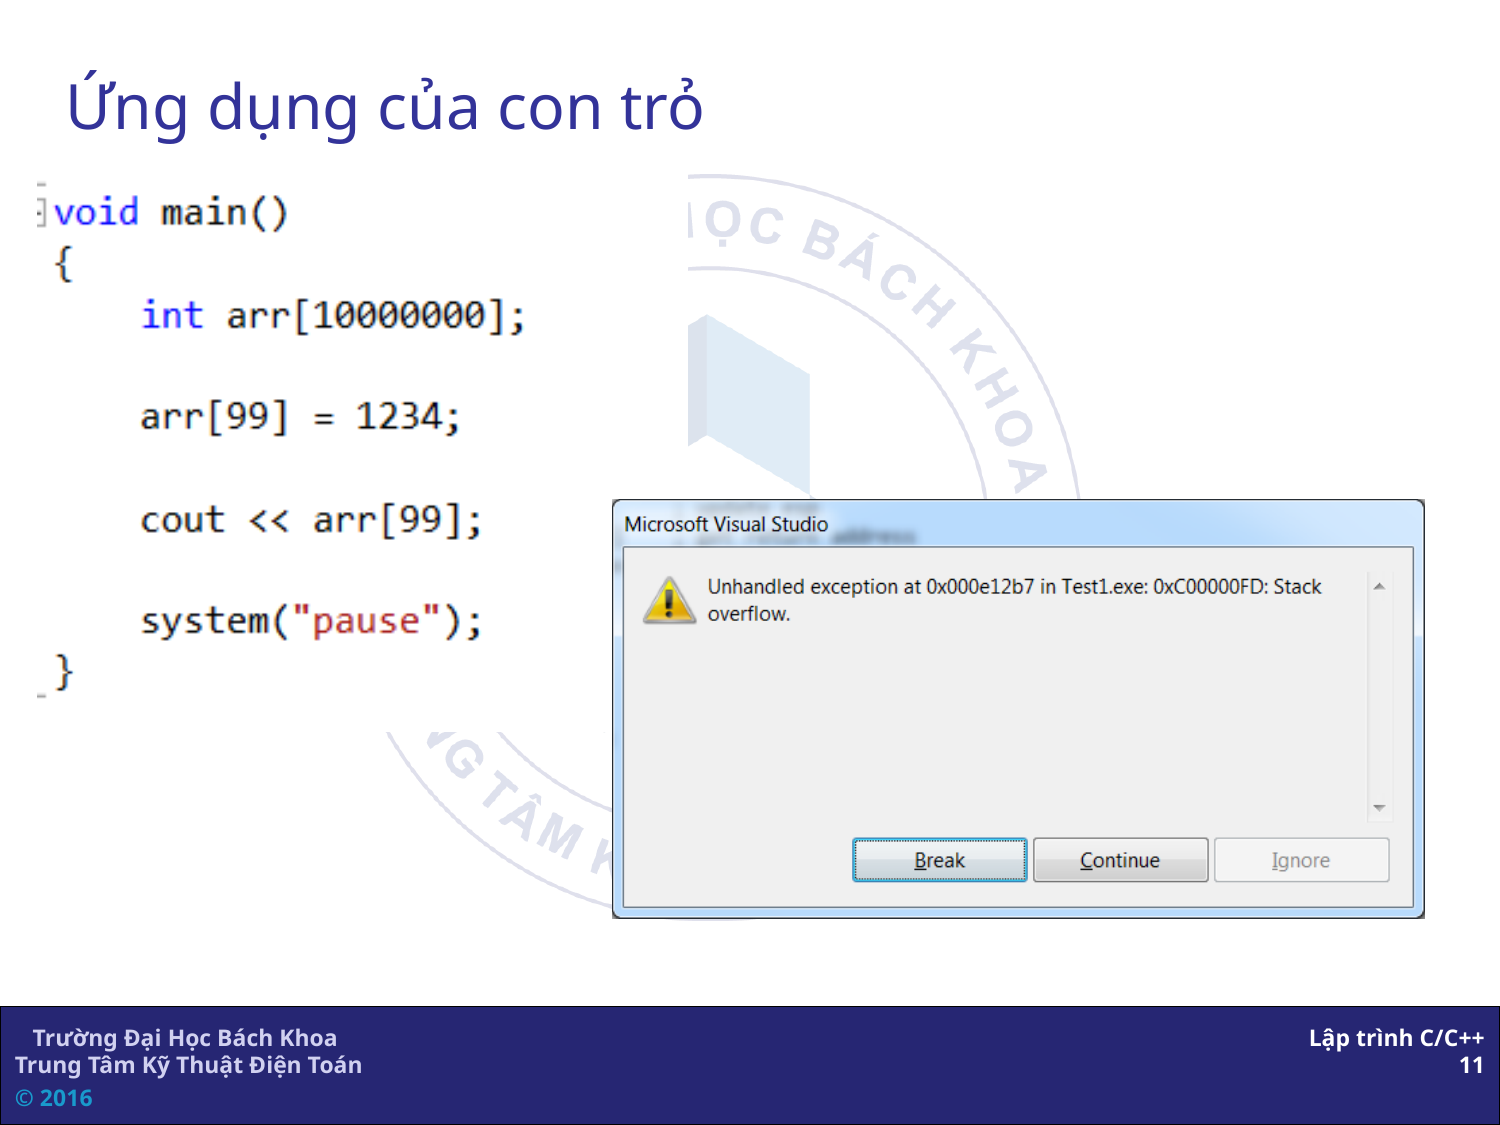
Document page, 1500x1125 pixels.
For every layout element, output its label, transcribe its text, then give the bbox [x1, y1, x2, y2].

title Ứng dụng của con trỏ [50, 12, 1463, 150]
picture [37, 158, 1426, 921]
